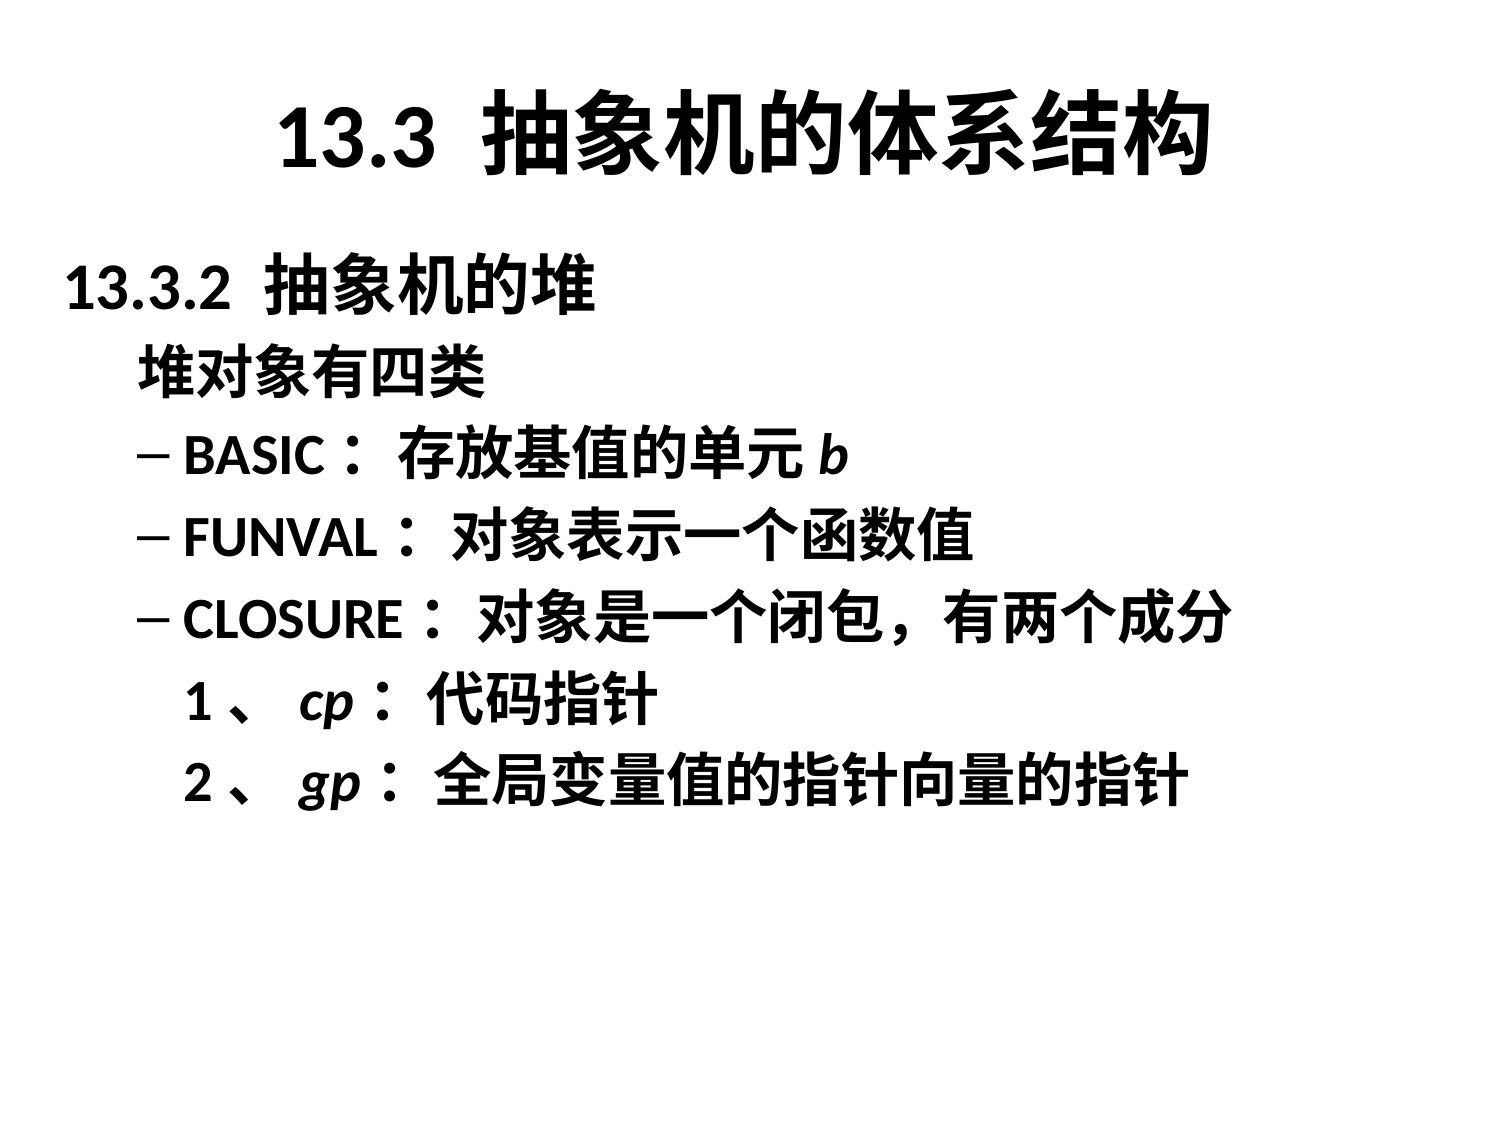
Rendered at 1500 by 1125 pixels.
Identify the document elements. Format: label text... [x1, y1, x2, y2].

list 13.3.2 抽象机的堆 堆对象有四类 BASIC：存放基值的单元b FUNVAL：对象表示一个函数值 CLOSURE：对象是一个闭包，有两个成分 1、cp：代码指针 2、gp：全局变量值的指针向量的指针 [47, 235, 1452, 1063]
title 13.3 抽象机的体系结构 [50, 37, 1438, 225]
